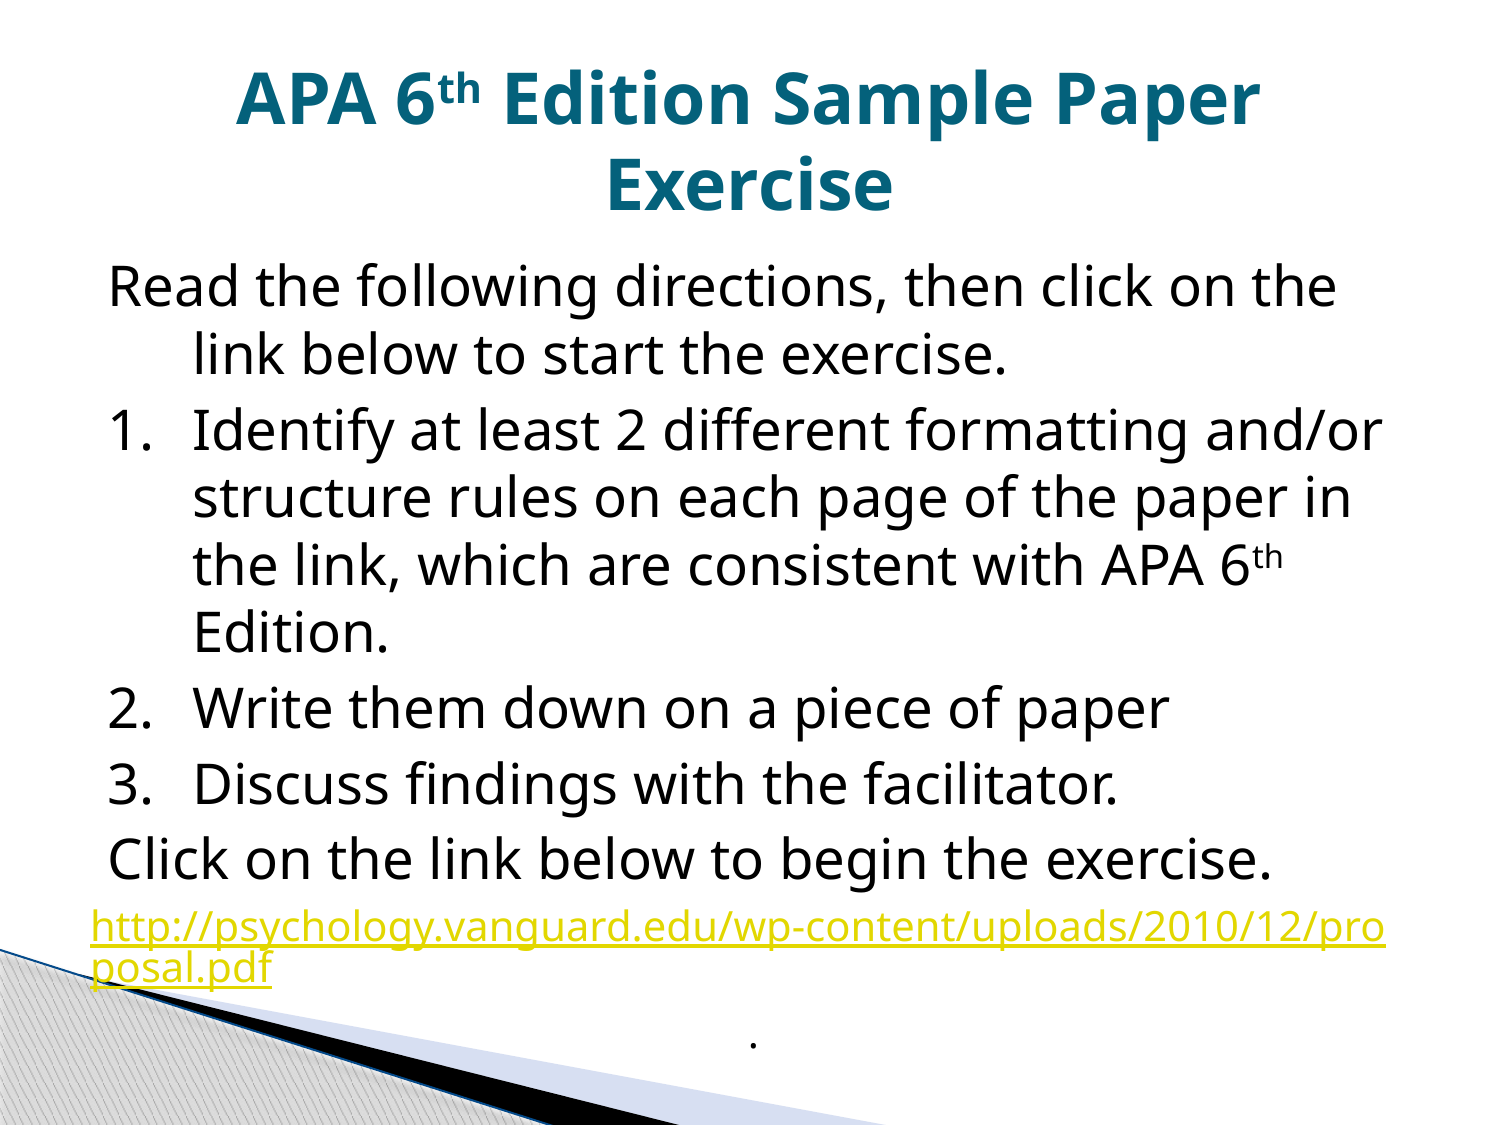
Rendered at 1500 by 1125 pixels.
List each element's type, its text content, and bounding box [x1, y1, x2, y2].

title APA 6th Edition Sample Paper Exercise [75, 45, 1425, 233]
list Read the following directions, then click on the link below to start the exercise. Identify at least 2 different formatting and/or structure rules on each page of the paper in the link, which are consistent with APA 6th Edition. Write them down on a piece of paper Discuss findings with the facilitator. Click on the link below to begin the exercise. http://psychology.vanguard.edu/wp-content/uploads/2010/12/proposal.pdf . [74, 242, 1426, 986]
